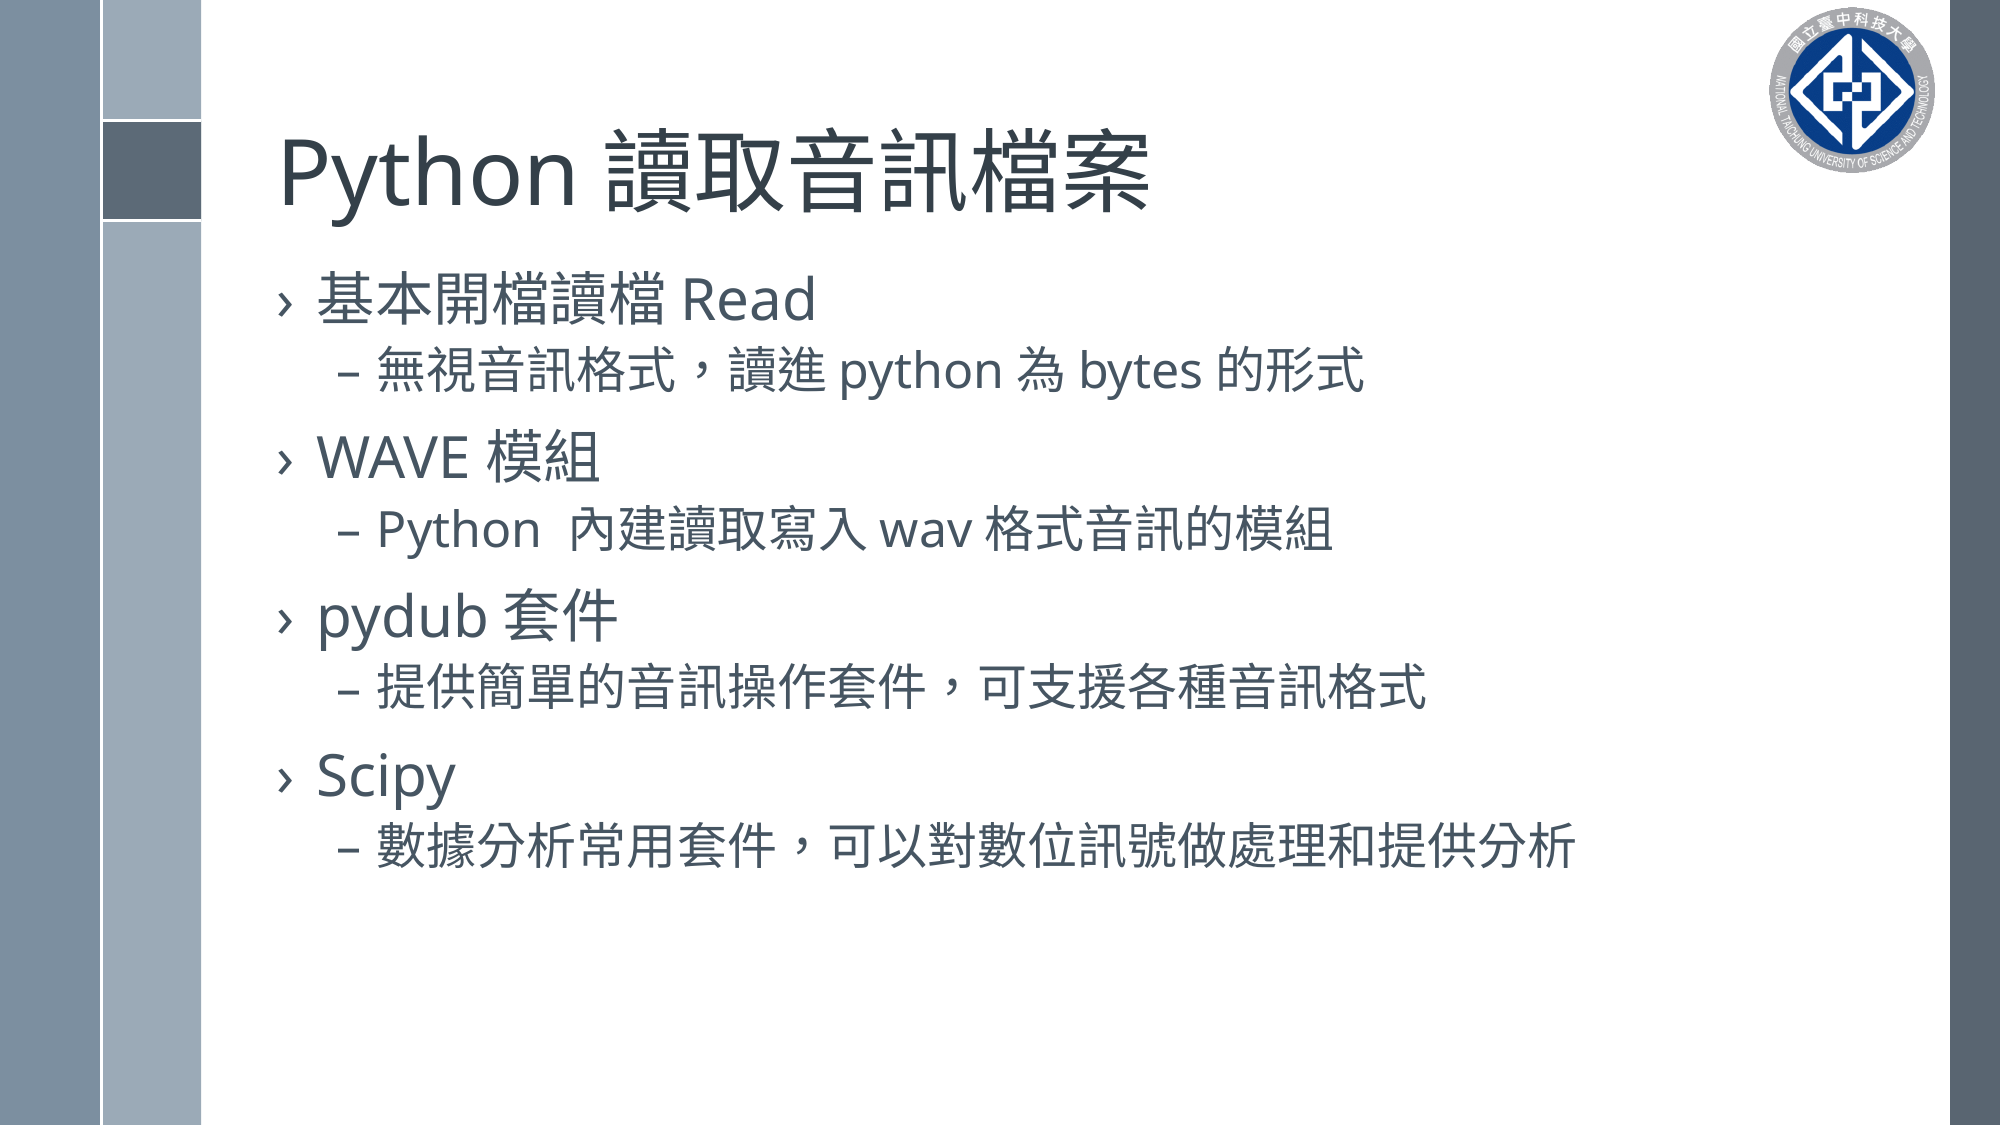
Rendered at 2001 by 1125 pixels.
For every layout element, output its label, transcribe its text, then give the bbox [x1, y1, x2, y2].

list 基本開檔讀檔Read 無視音訊格式，讀進python為bytes的形式 WAVE模組 Python 內建讀取寫入wav格式音訊的模組 pydub套件 提供簡單的音訊操作套件，可支援各種音訊格式 Scipy 數據分析常用套件，可以對數位訊號做處理和提供分析 [261, 262, 1867, 1013]
title Python讀取音訊檔案 [261, 29, 1867, 233]
picture [1769, 7, 1935, 173]
